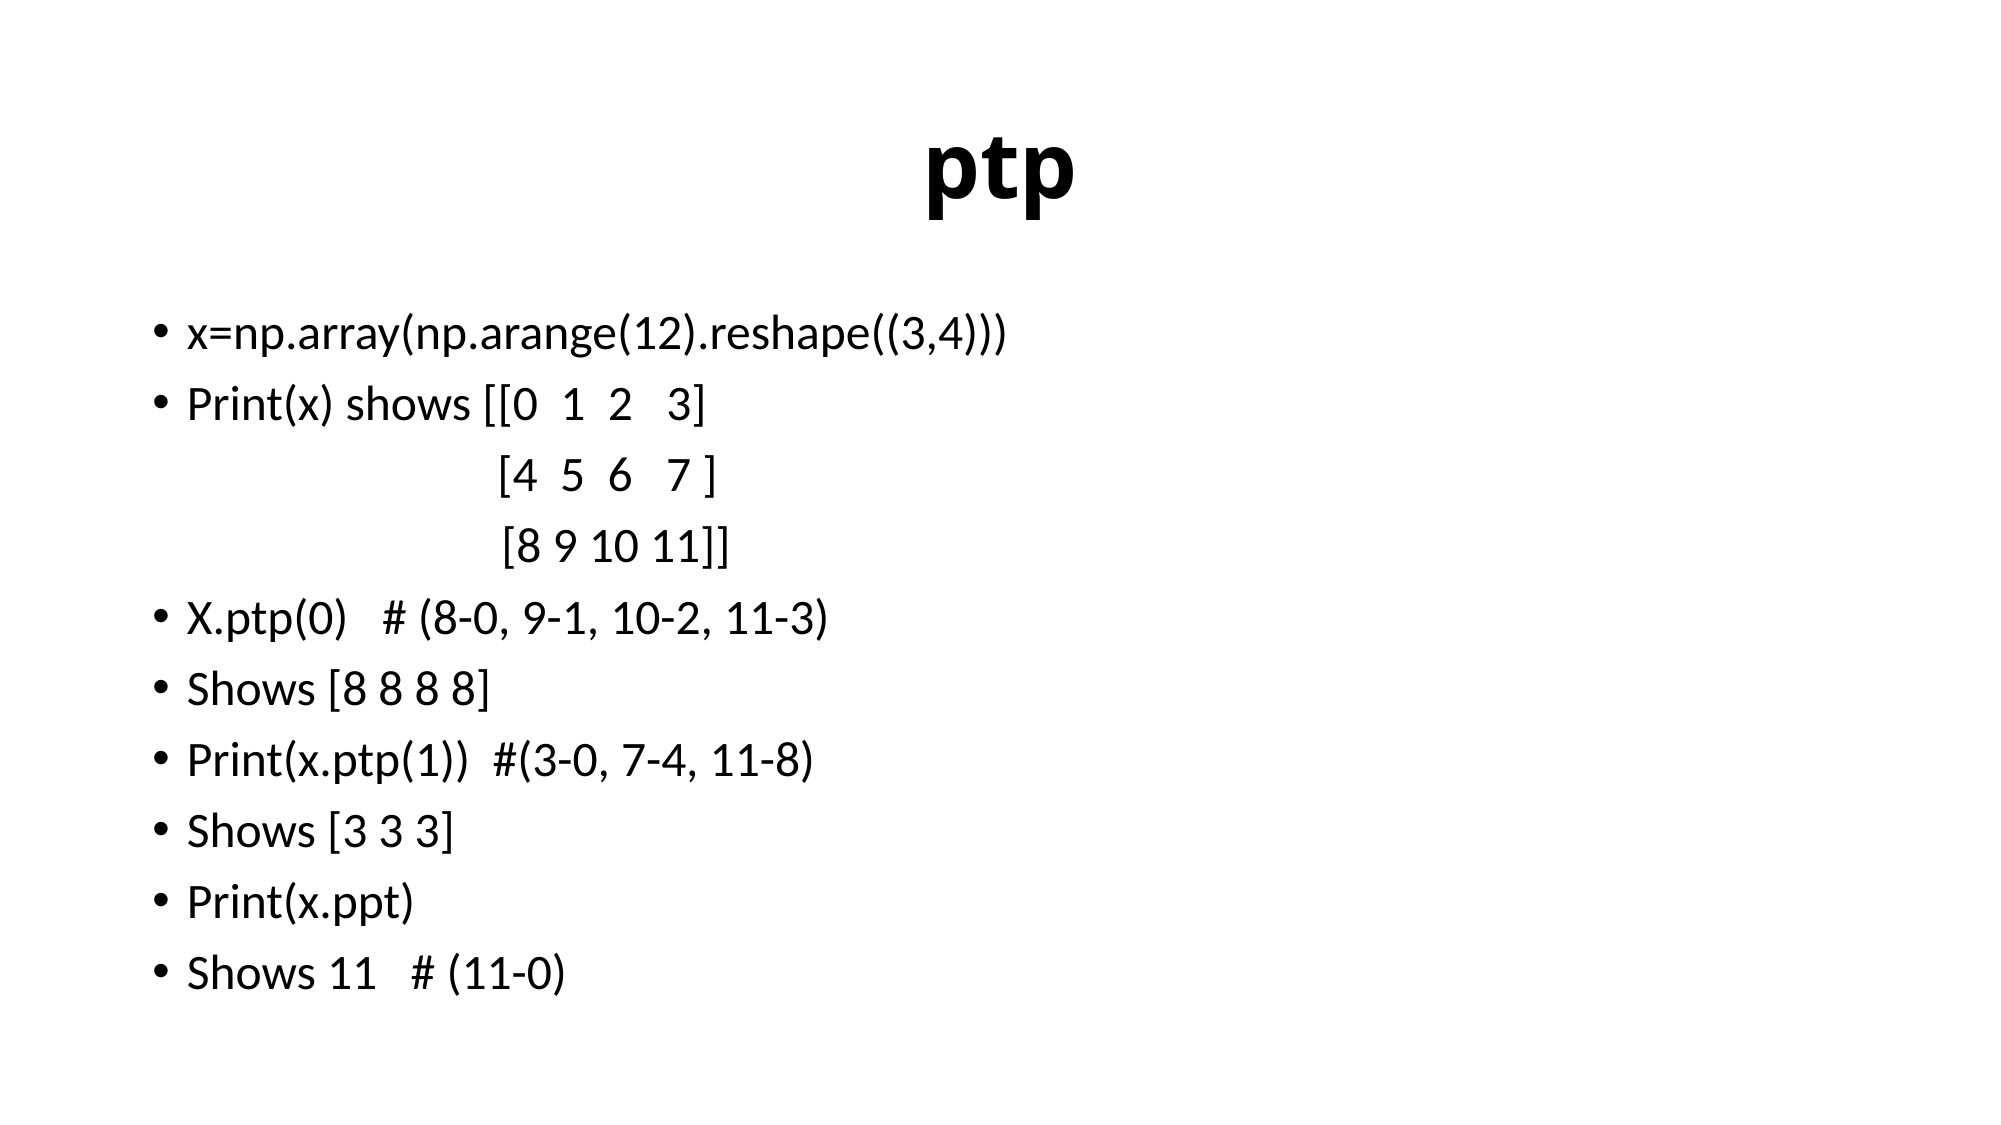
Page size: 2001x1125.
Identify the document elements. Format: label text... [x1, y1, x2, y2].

list x=np.array(np.arange(12).reshape((3,4))) Print(x) shows [[0 1 2 3] [4 5 6 7 ] [8 9 10 11]] X.ptp(0) # (8-0, 9-1, 10-2, 11-3) Shows [8 8 8 8] Print(x.ptp(1)) #(3-0, 7-4, 11-8) Shows [3 3 3] Print(x.ppt) Shows 11 # (11-0) [137, 299, 1863, 1014]
title ptp [137, 59, 1863, 278]
